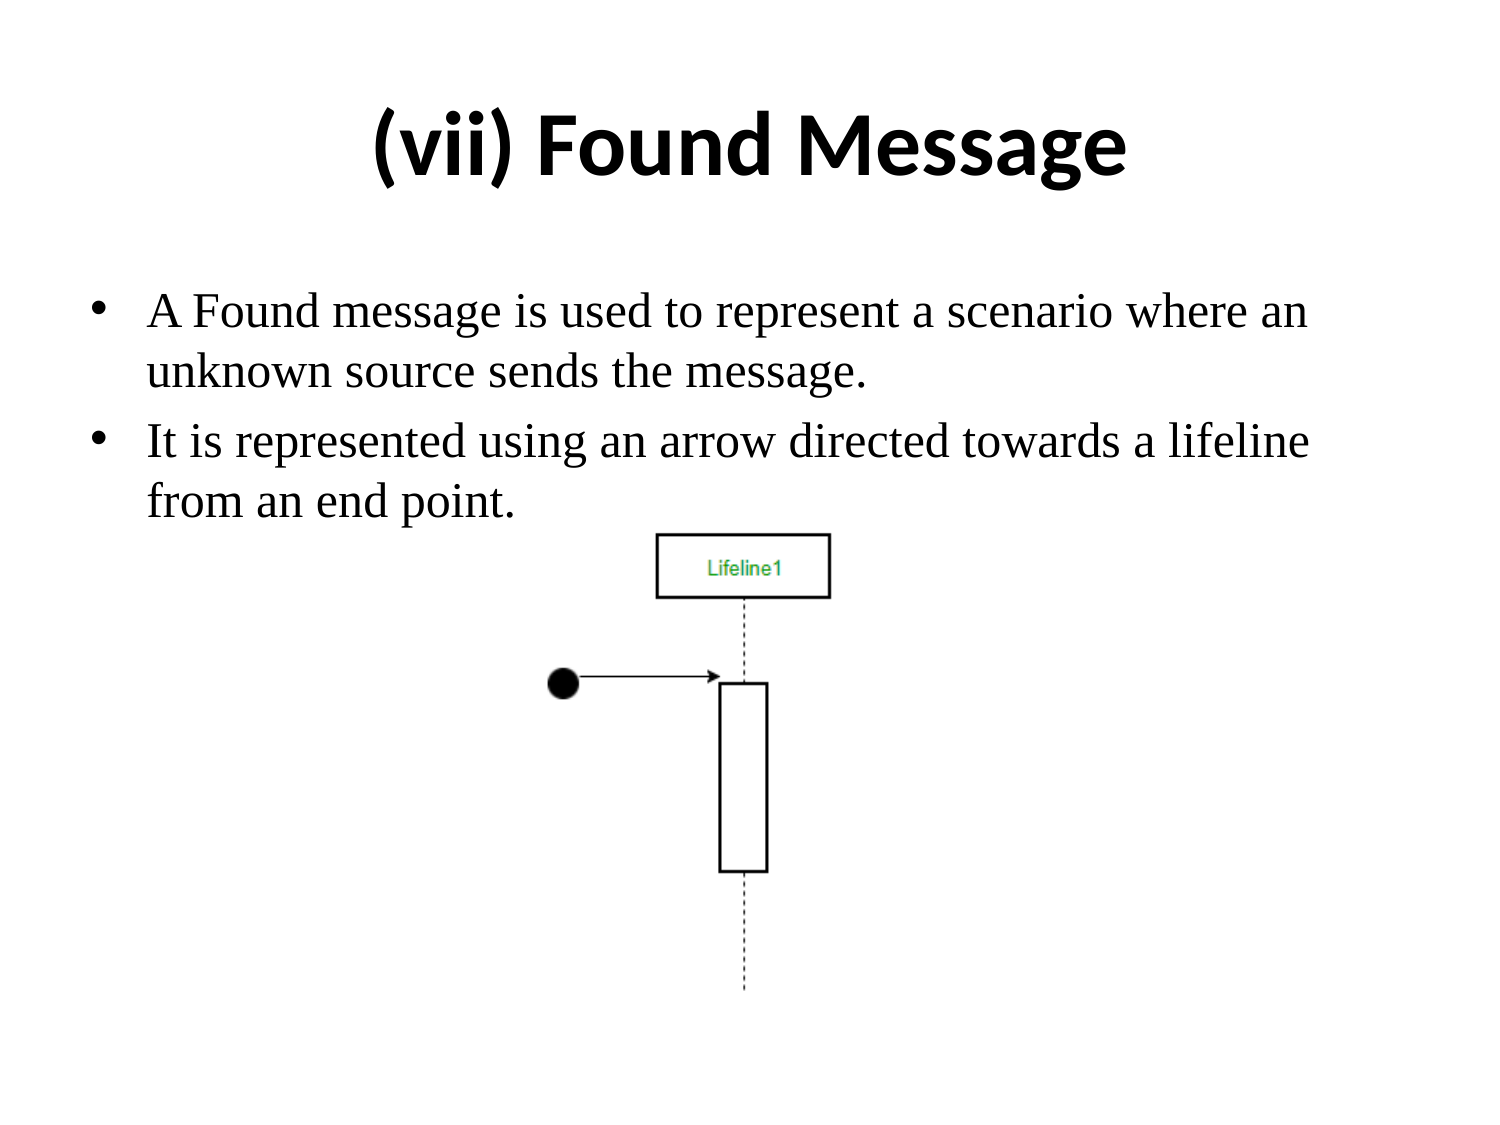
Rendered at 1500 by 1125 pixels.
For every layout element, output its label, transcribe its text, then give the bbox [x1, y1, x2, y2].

title (vii) Found Message [75, 45, 1425, 200]
picture [537, 499, 895, 1041]
list A Found message is used to represent a scenario where an unknown source sends the message. It is represented using an arrow directed towards a lifeline from an end point. [75, 200, 1425, 1125]
